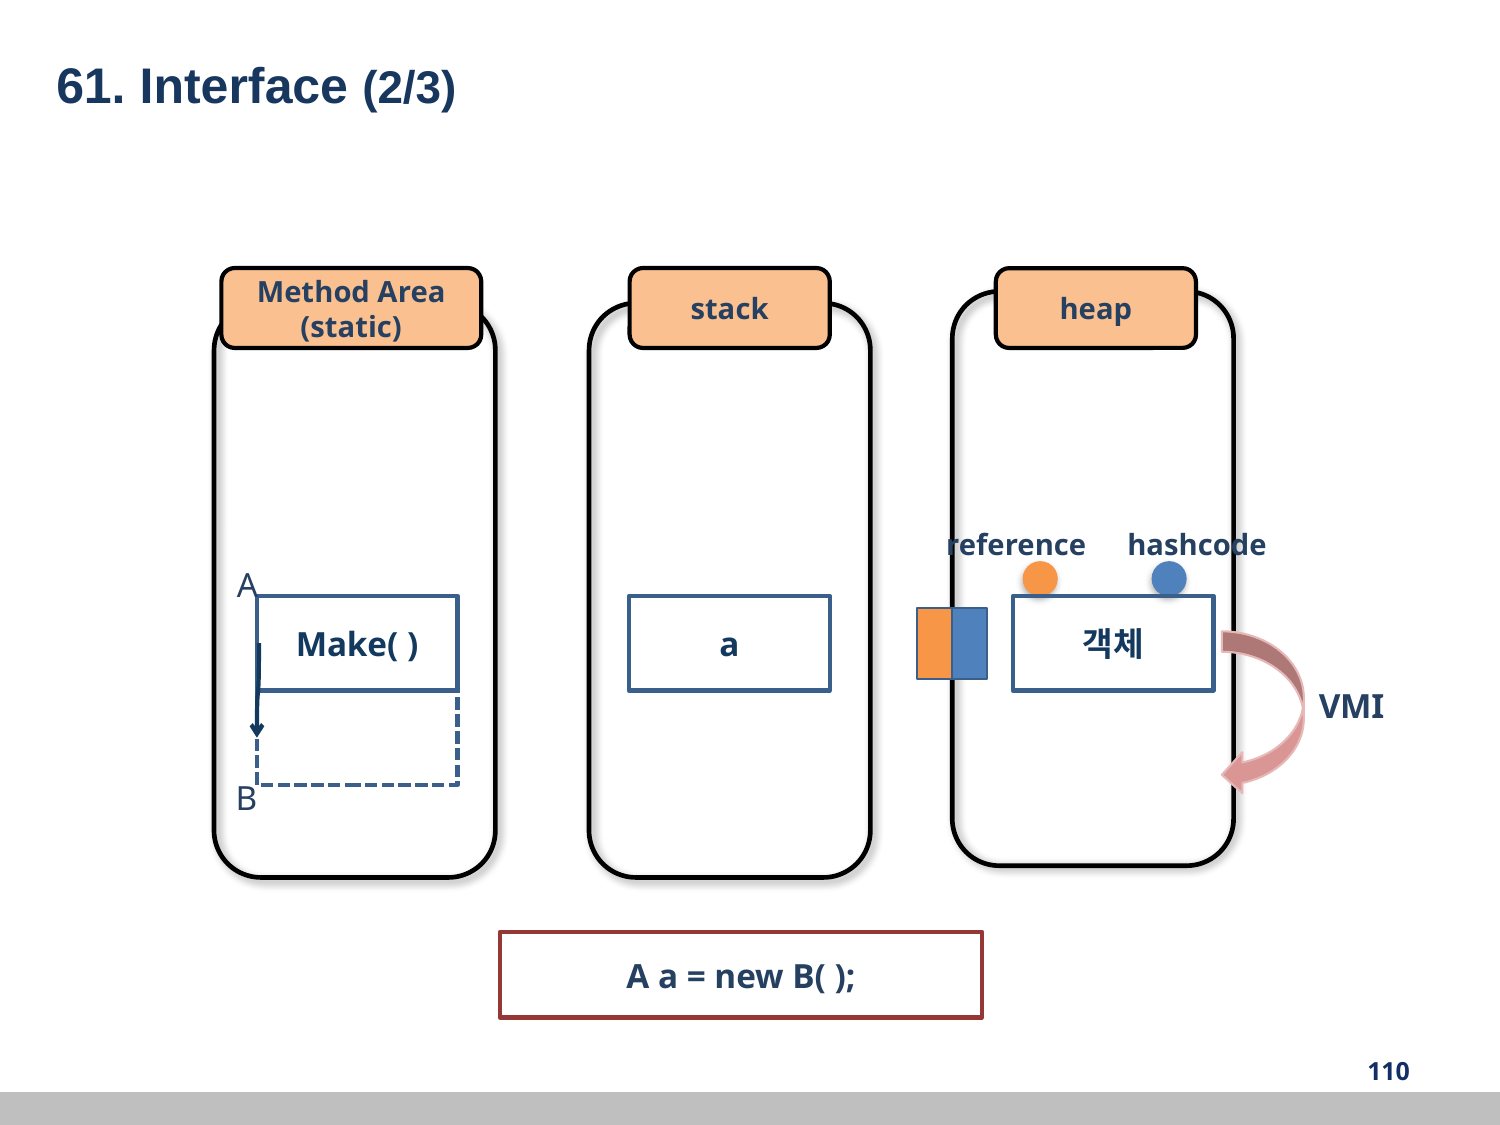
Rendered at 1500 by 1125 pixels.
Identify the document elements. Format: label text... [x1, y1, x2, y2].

slide_number 110 [1074, 1042, 1425, 1103]
text_box [0, 1090, 1500, 1125]
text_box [213, 267, 1400, 1018]
text_box 61. Interface (2/3) [41, 19, 1205, 149]
